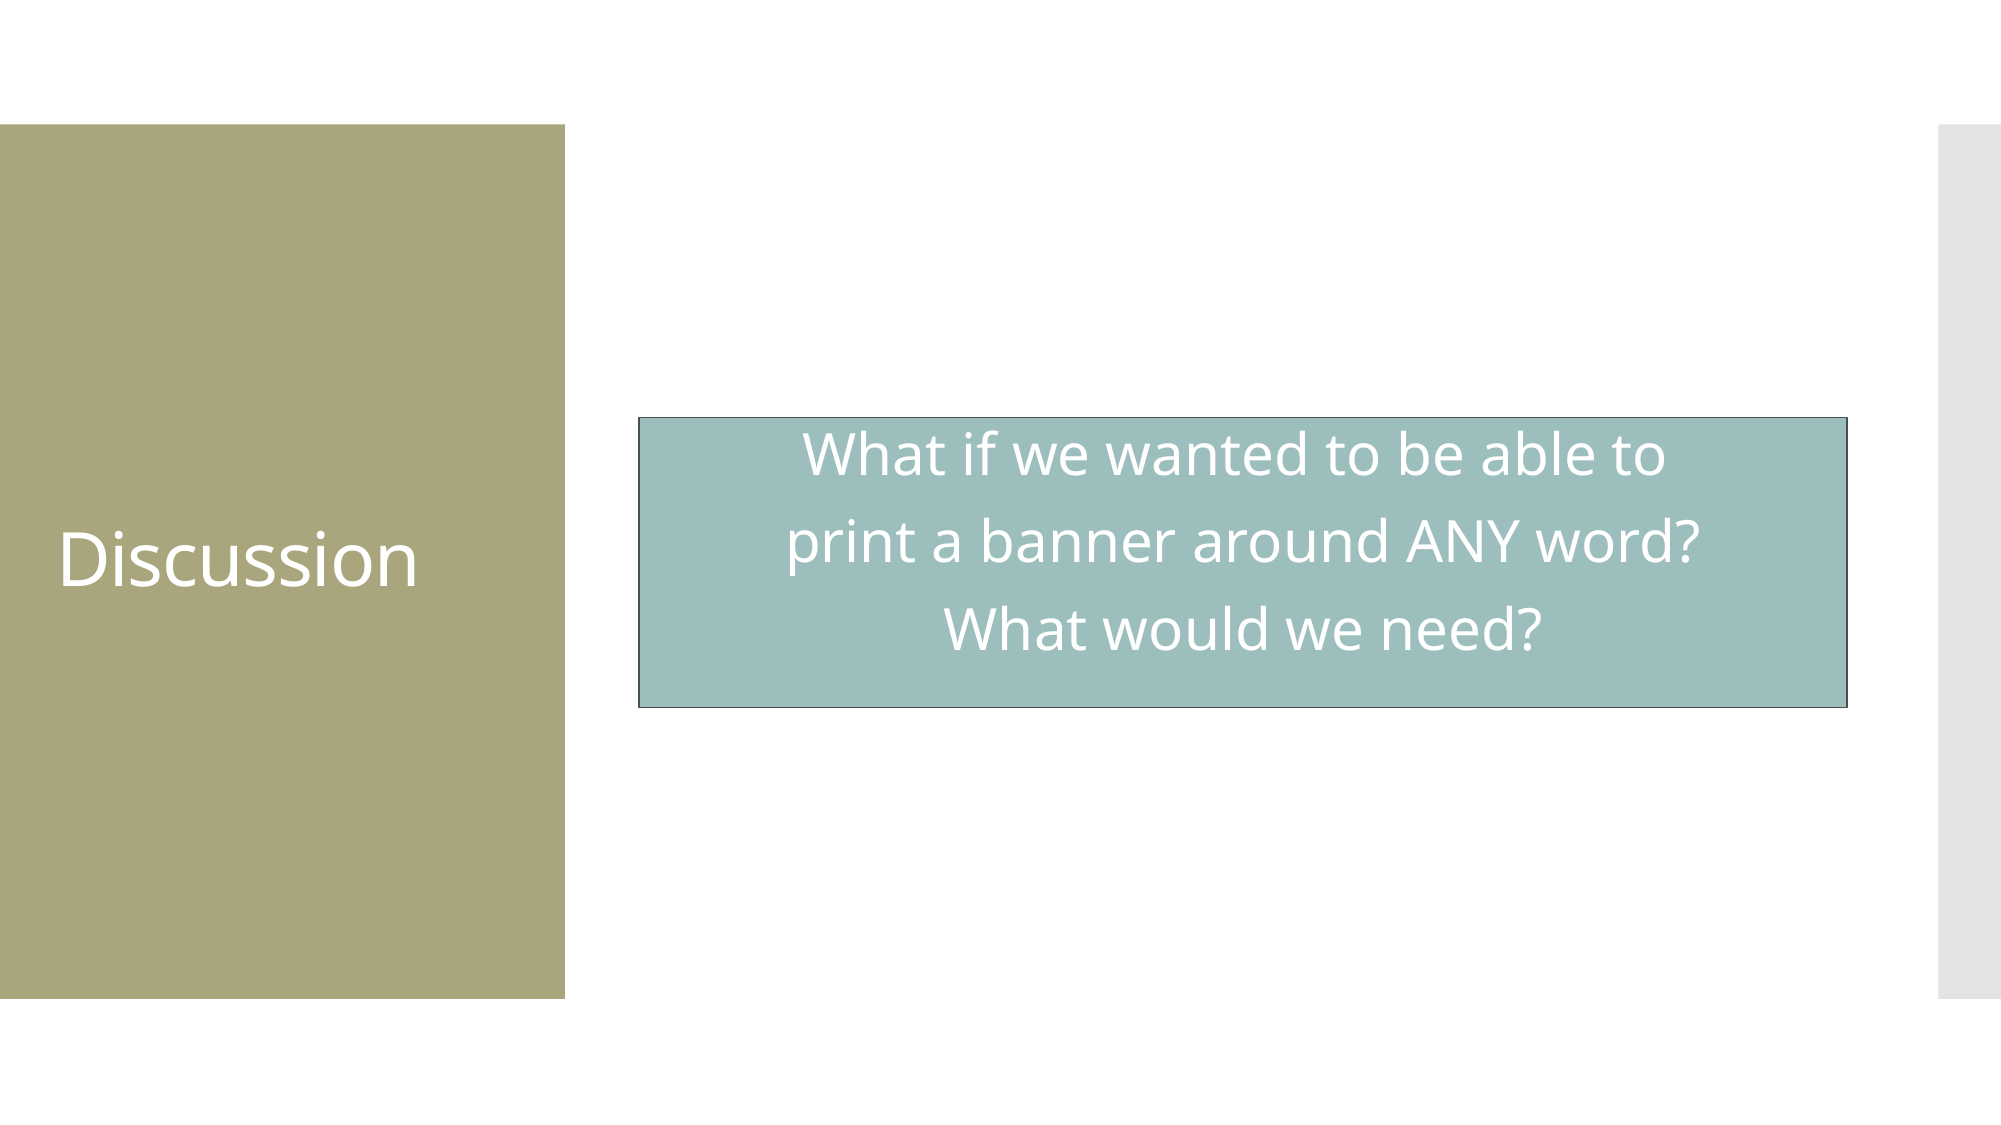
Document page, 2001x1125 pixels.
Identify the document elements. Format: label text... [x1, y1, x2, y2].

list What if we wanted to be able to print a banner around ANY word? What would we need? [638, 417, 1848, 708]
title Discussion [41, 184, 525, 940]
